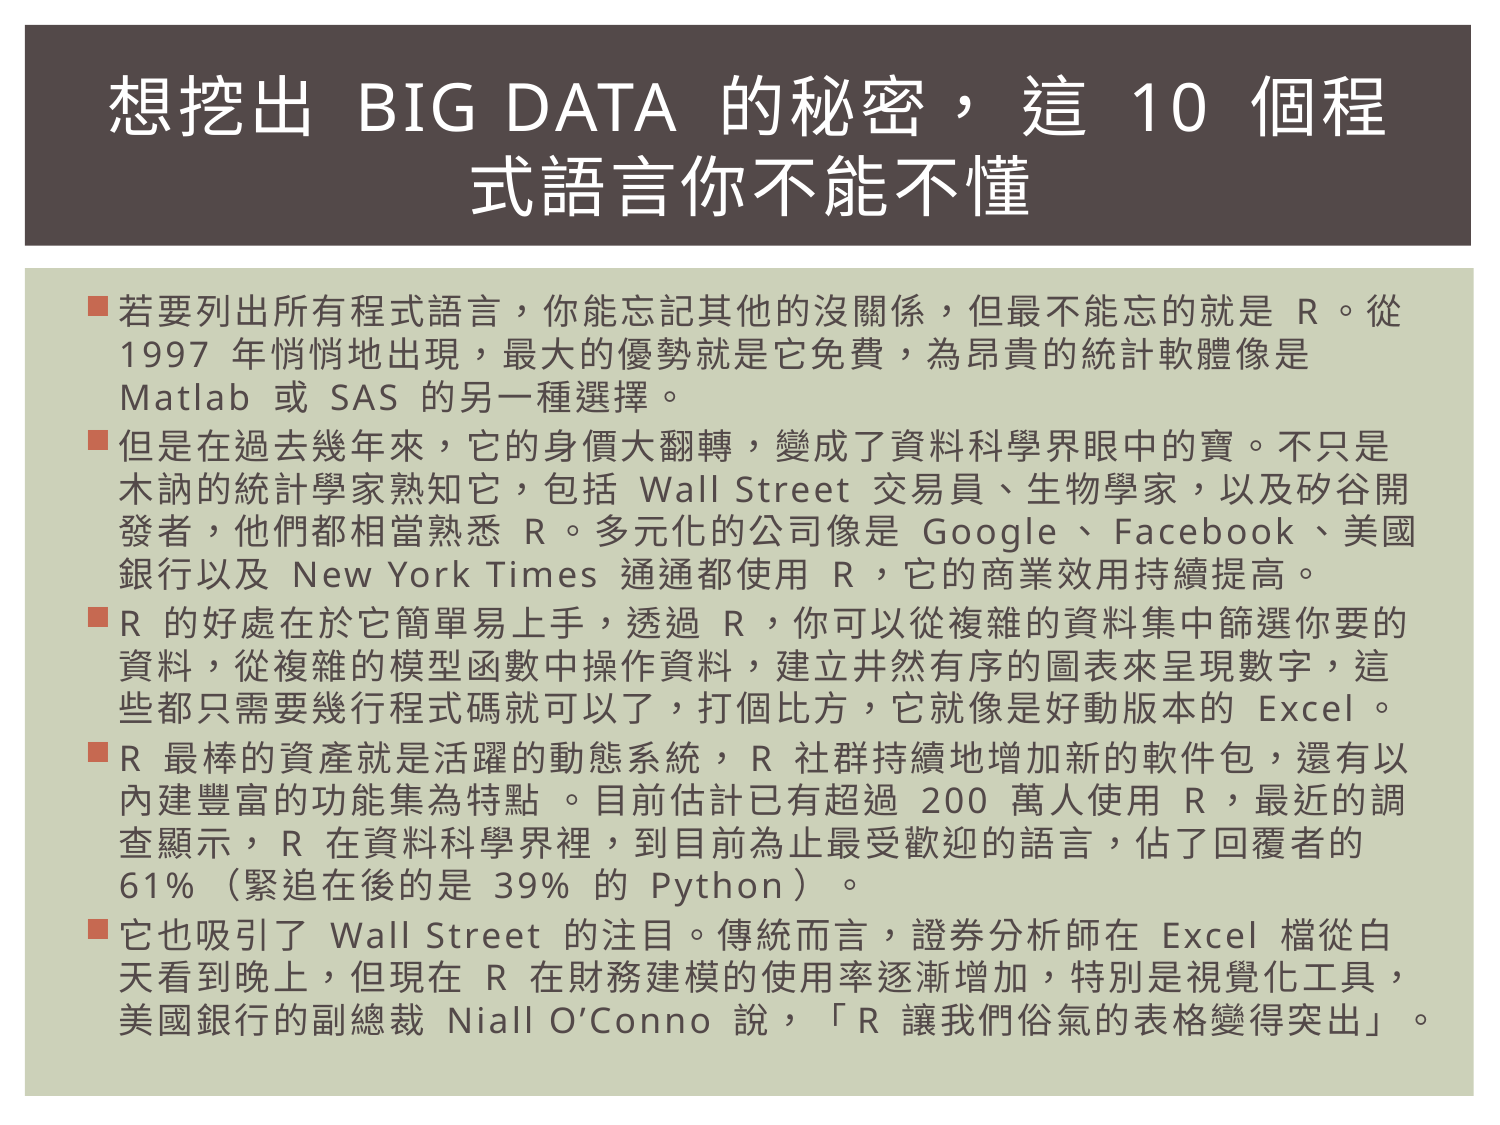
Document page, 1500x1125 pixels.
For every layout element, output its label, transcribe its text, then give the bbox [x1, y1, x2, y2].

title 想挖出 Big Data 的秘密， 這 10 個程式語言你不能不懂 [62, 58, 1438, 232]
list 若要列出所有程式語言，你能忘記其他的沒關係，但最不能忘的就是 R。從 1997 年悄悄地出現，最大的優勢就是它免費，為昂貴的統計軟體像是 Matlab 或 SAS 的另一種選擇。 但是在過去幾年來，它的身價大翻轉，變成了資料科學界眼中的寶。不只是木訥的統計學家熟知它，包括 Wall Street 交易員、生物學家，以及矽谷開發者，他們都相當熟悉 R。多元化的公司像是 Google、Facebook、美國銀行以及 New York Times 通通都使用 R，它的商業效用持續提高。 R 的好處在於它簡單易上手，透過 R，你可以從複雜的資料集中篩選你要的資料，從複雜的模型函數中操作資料，建立井然有序的圖表來呈現數字，這些都只需要幾行程式碼就可以了，打個比方，它就像是好動版本的 Excel。 R 最棒的資產就是活躍的動態系統，R 社群持續地增加新的軟件包，還有以內建豐富的功能集為特點 。目前估計已有超過 200 萬人使用 R，最近的調查顯示，R 在資料科學界裡，到目前為止最受歡迎的語言，佔了回覆者的 61%（緊追在後的是 39% 的 Python）。 它也吸引了 Wall Street 的注目。傳統而言，證券分析師在 Excel 檔從白天看到晚上，但現在 R 在財務建模的使用率逐漸增加，特別是視覺化工具，美國銀行的副總裁 Niall O’Conno 說，「R 讓我們俗氣的表格變得突出」。 [62, 281, 1442, 1125]
